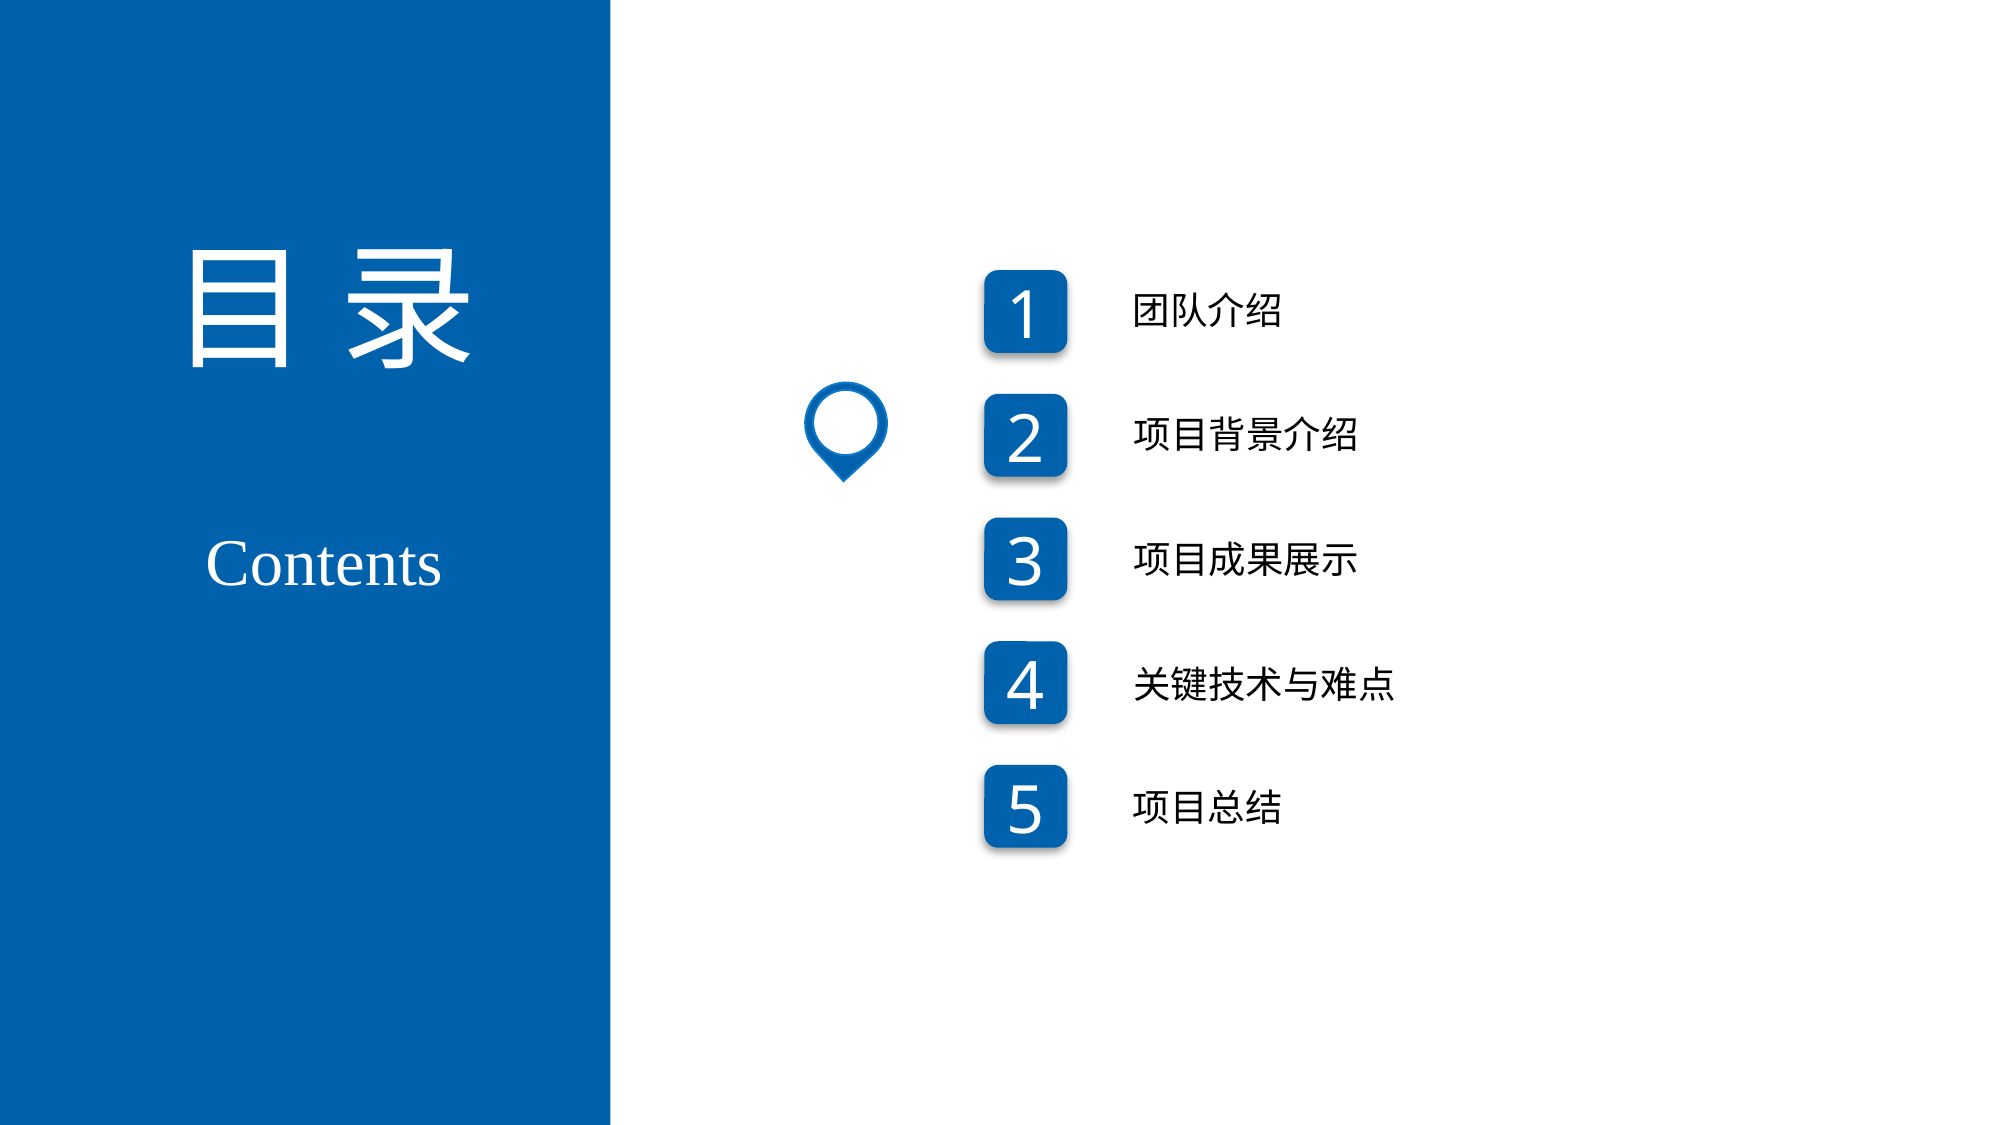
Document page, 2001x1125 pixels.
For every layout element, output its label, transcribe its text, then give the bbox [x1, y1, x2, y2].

text_box 1 [983, 269, 1069, 355]
text_box 项目总结 [1116, 776, 1299, 836]
text_box 5 [983, 763, 1069, 849]
text_box 项目背景介绍 [1116, 403, 1376, 464]
text_box 2 [983, 392, 1069, 478]
text_box 团队介绍 [1116, 280, 1299, 340]
text_box Contents [190, 511, 458, 606]
text_box [0, 0, 611, 1125]
text_box 项目成果展示 [1116, 528, 1376, 589]
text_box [805, 382, 887, 465]
text_box 关键技术与难点 [1118, 653, 1411, 714]
text_box 目 录 [156, 212, 493, 392]
text_box 4 [983, 640, 1069, 726]
text_box 3 [983, 516, 1069, 602]
